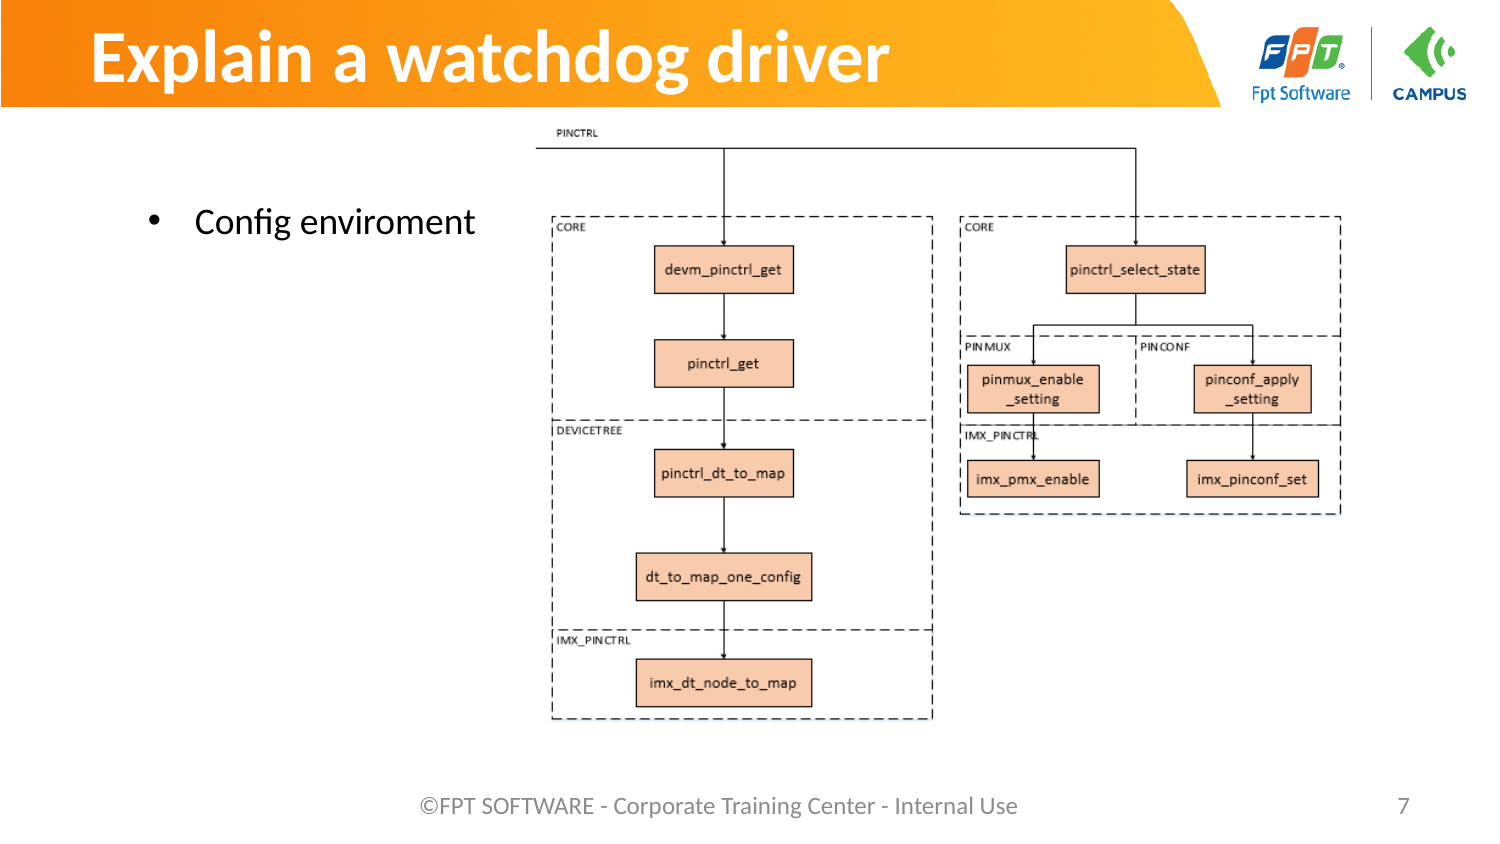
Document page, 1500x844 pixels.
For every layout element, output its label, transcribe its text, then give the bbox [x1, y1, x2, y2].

slide_number 7 [1074, 782, 1425, 827]
footer ©FPT SOFTWARE - Corporate Training Center - Internal Use [395, 782, 1043, 827]
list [525, 121, 1357, 733]
picture [1, 0, 1499, 844]
text_box Config enviroment [133, 189, 499, 250]
title Explain a watchdog driver [75, 0, 1176, 106]
